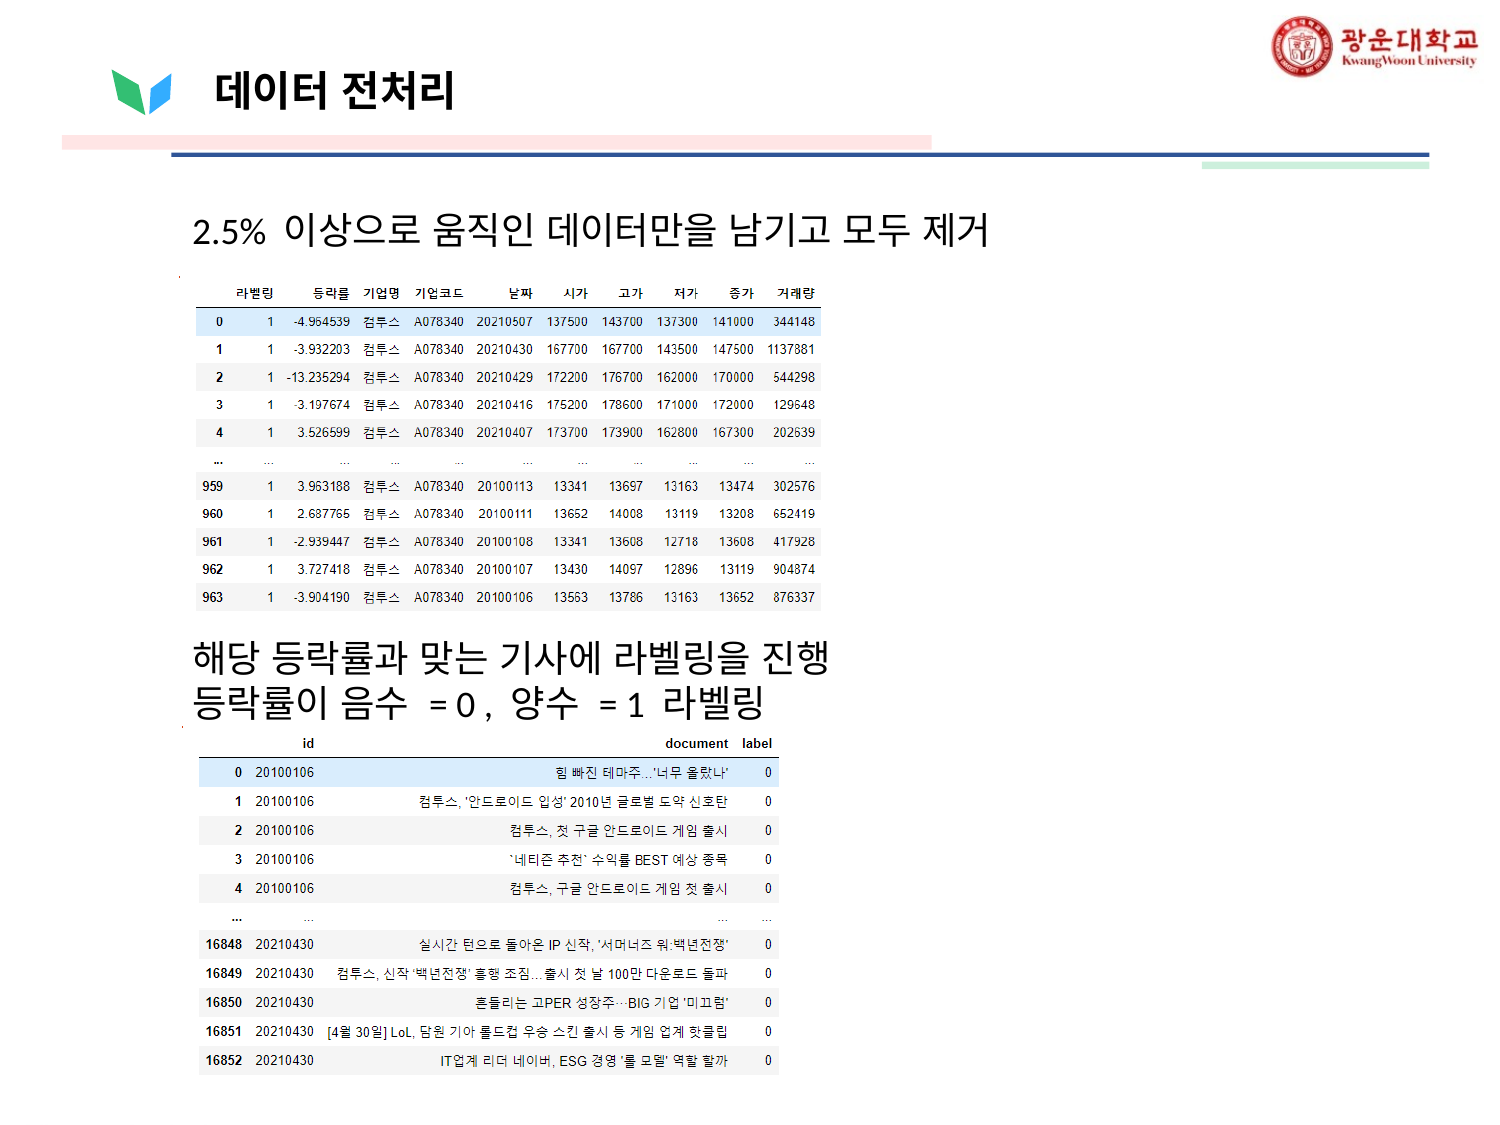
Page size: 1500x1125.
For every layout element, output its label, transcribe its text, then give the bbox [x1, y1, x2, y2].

text_box 2.5% 이상으로 움직인 데이터만을 남기고 모두 제거 [177, 199, 1277, 260]
text_box 해당 등락률과 맞는 기사에 라벨링을 진행 등락률이 음수 = 0 , 양수 = 1 라벨링 [177, 627, 1277, 733]
picture [4, 15, 1484, 1125]
title 데이터 전처리 [212, 62, 544, 199]
text_box [0, 1050, 540, 1124]
